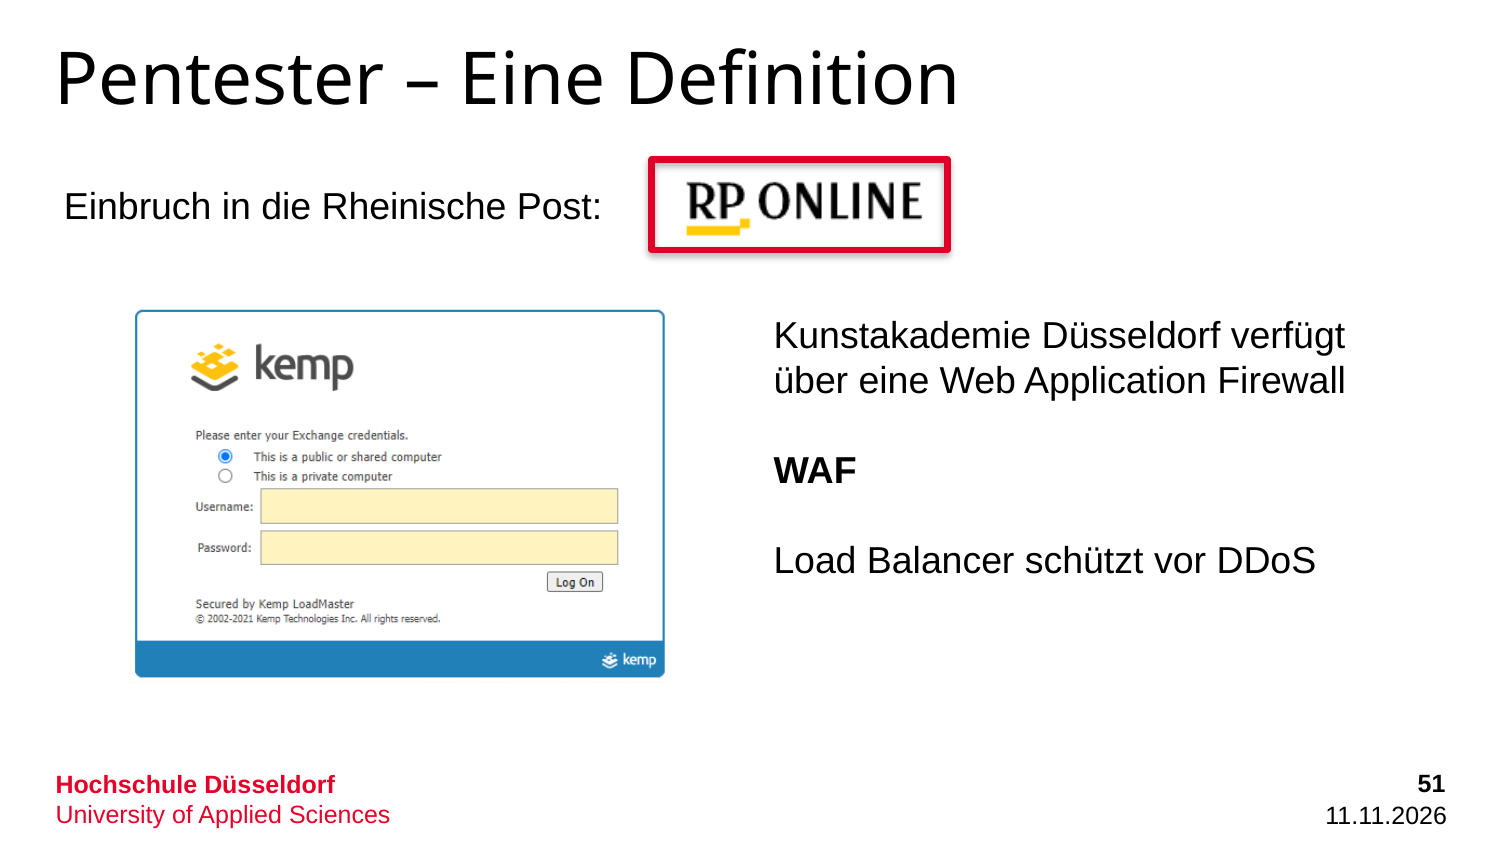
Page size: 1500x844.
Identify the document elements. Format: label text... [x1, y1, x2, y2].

title Pentester – Eine Definition [39, 24, 1461, 160]
slide_number 51 [1283, 759, 1461, 815]
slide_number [1305, 785, 1463, 844]
picture [67, 271, 748, 738]
picture [651, 161, 966, 250]
text_box Kunstakademie Düsseldorf verfügt über eine Web Application Firewall WAF Load Balancer schützt vor DDoS [758, 303, 1397, 589]
text_box Einbruch in die Rheinische Post: [49, 174, 645, 235]
list [37, 174, 1458, 745]
